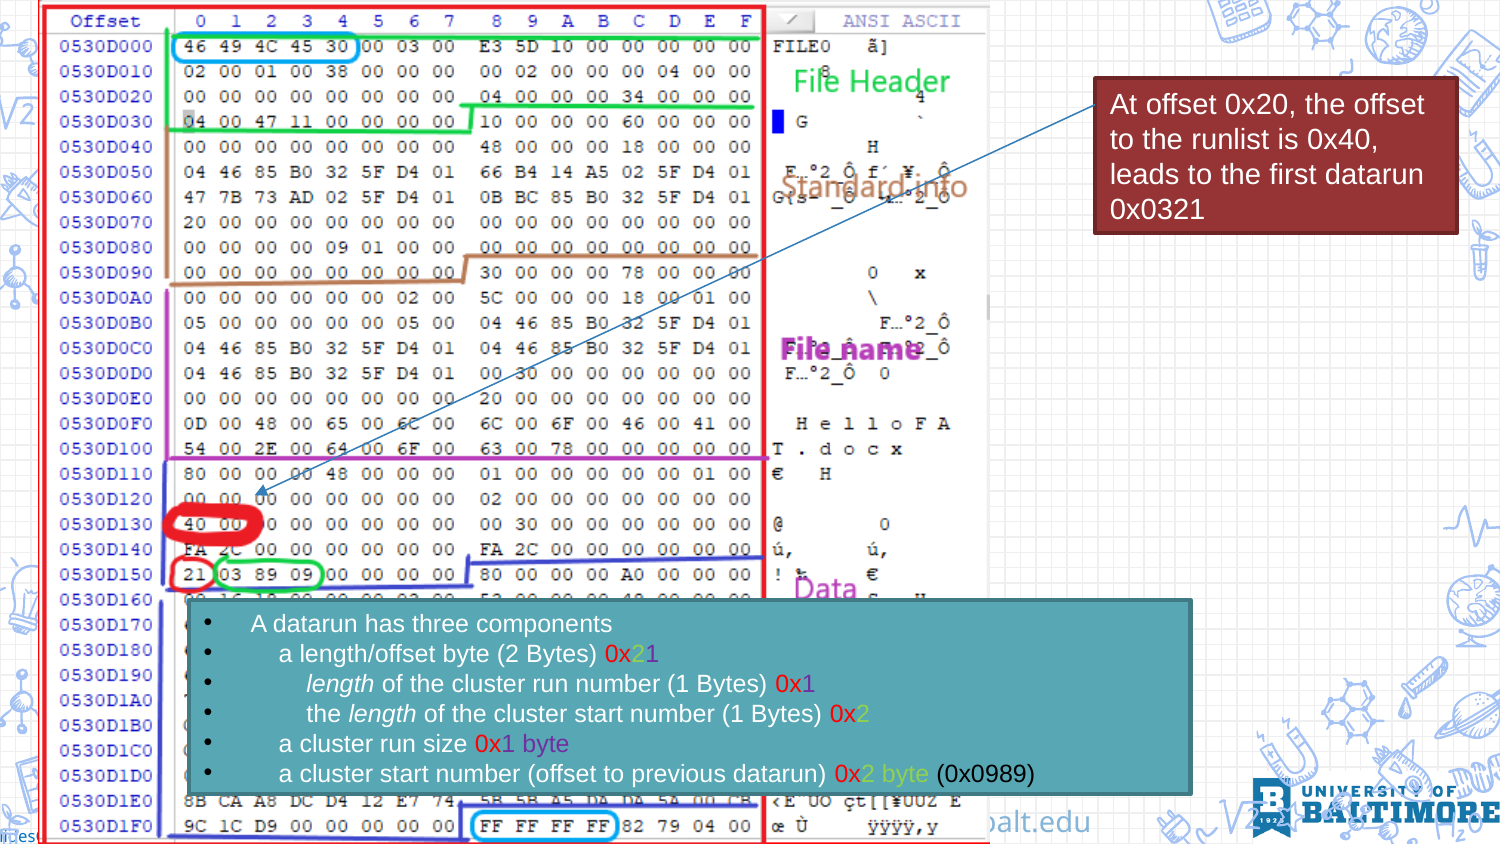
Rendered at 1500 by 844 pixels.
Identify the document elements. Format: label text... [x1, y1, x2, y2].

picture [1283, 771, 1308, 783]
picture [1381, 771, 1421, 792]
text_box A datarun has three components a length/offset byte (2 Bytes) 0x21 length of the cluster run number (1 Bytes) 0x1 the length of the cluster start number (1 Bytes) 0x2 a cluster run size 0x1 byte a cluster start number (offset to previous datarun) 0x2 byte (0x0989) [993, 598, 1193, 796]
picture [1253, 771, 1500, 844]
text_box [254, 104, 1096, 496]
picture [1342, 796, 1349, 806]
picture [1471, 771, 1479, 786]
picture [1408, 786, 1417, 792]
picture [1354, 819, 1361, 827]
picture [38, 0, 990, 844]
text_box At offset 0x20, the offset to the runlist is 0x40, leads to the first datarun 0x0321 [1093, 76, 1459, 235]
picture [1375, 780, 1390, 791]
picture [1479, 779, 1483, 790]
picture [1481, 771, 1489, 788]
picture [1405, 773, 1430, 800]
picture [1388, 823, 1396, 835]
